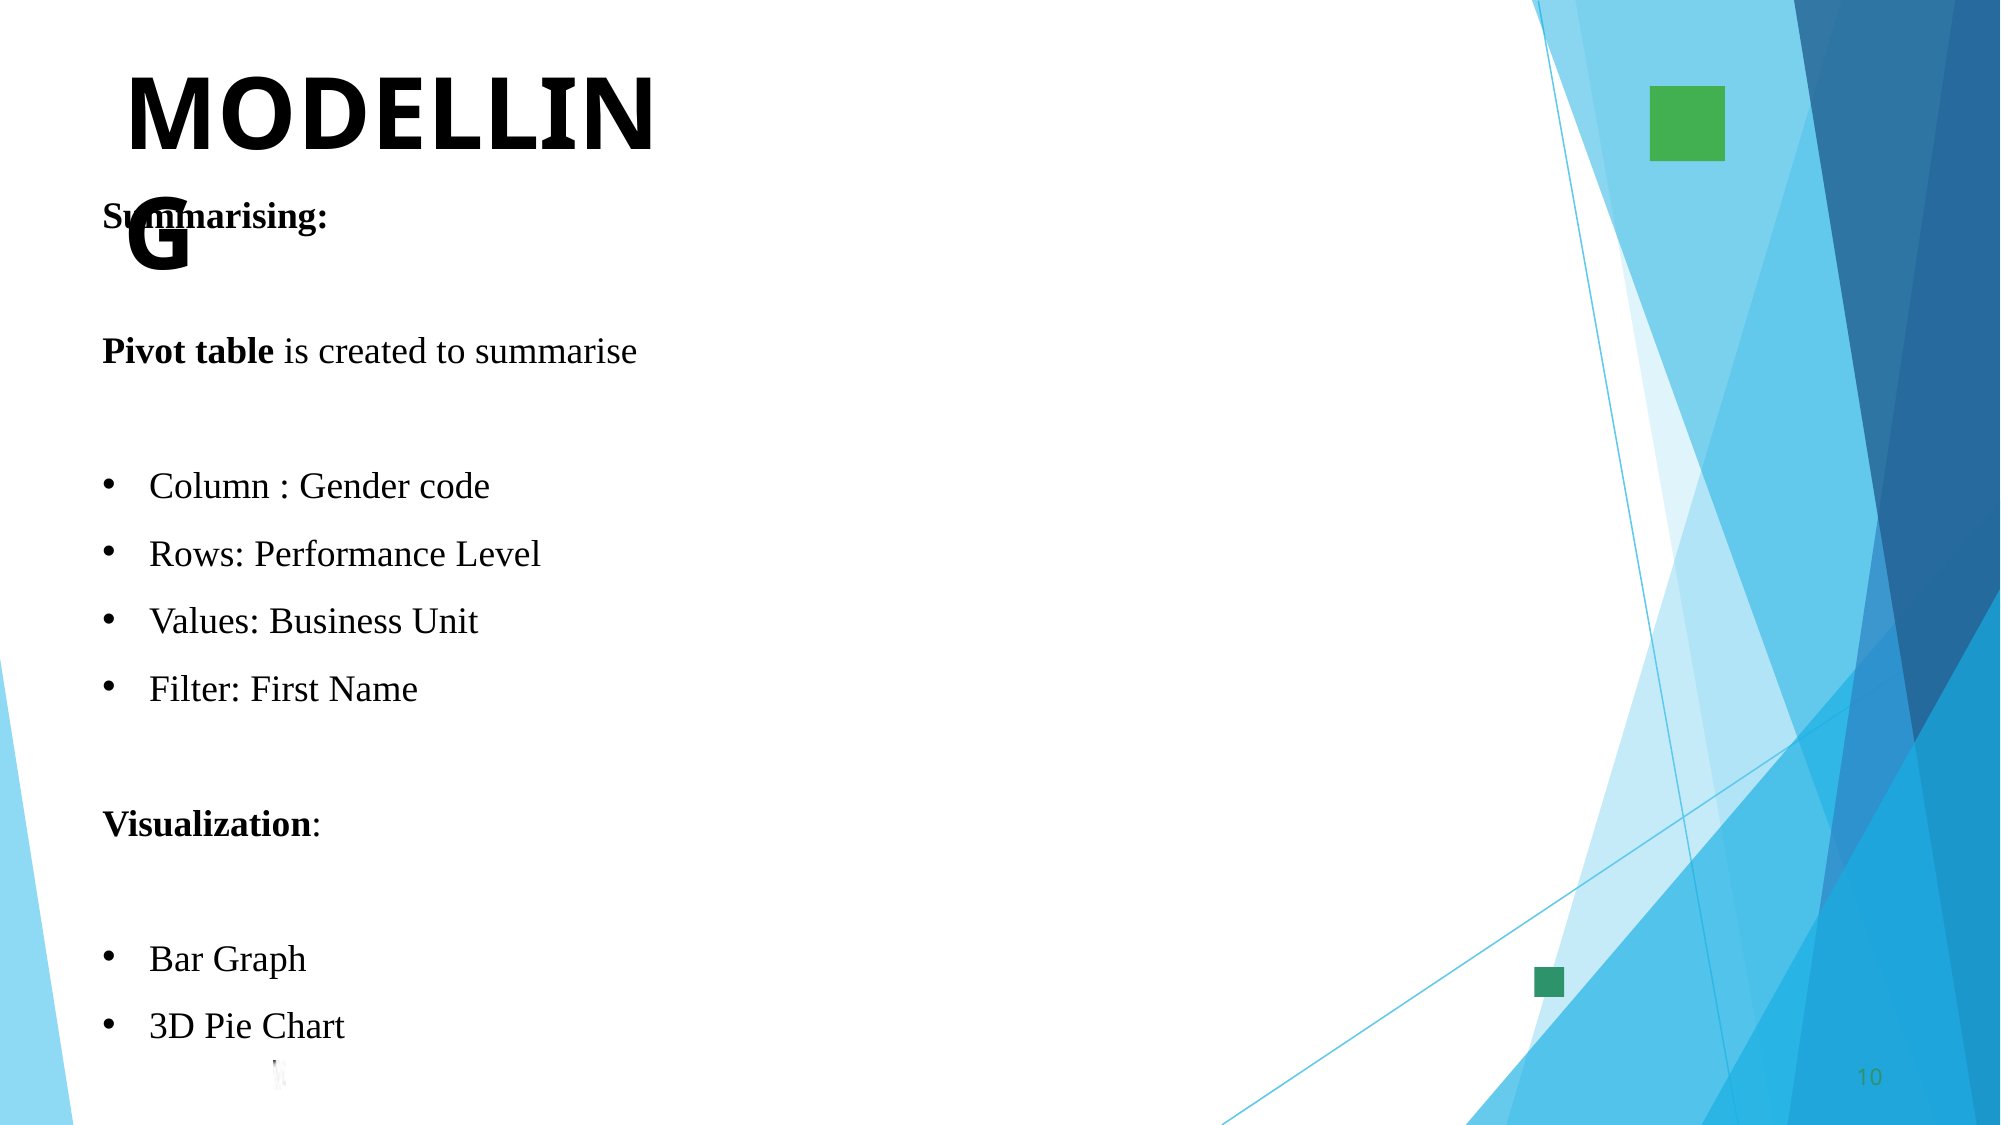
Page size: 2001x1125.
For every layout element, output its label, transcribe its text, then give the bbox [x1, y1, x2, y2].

text_box [1649, 86, 1725, 162]
text_box 10 [1849, 1061, 1888, 1095]
picture [273, 1060, 287, 1091]
text_box [1534, 967, 1565, 997]
text_box Summarising: Pivot table is created to summarise Column : Gender code Rows: Performance Level Values: Business Unit Filter: First Name Visualization: Bar Graph 3D Pie Chart [87, 161, 1501, 1054]
text_box MODELLING [121, 47, 664, 161]
